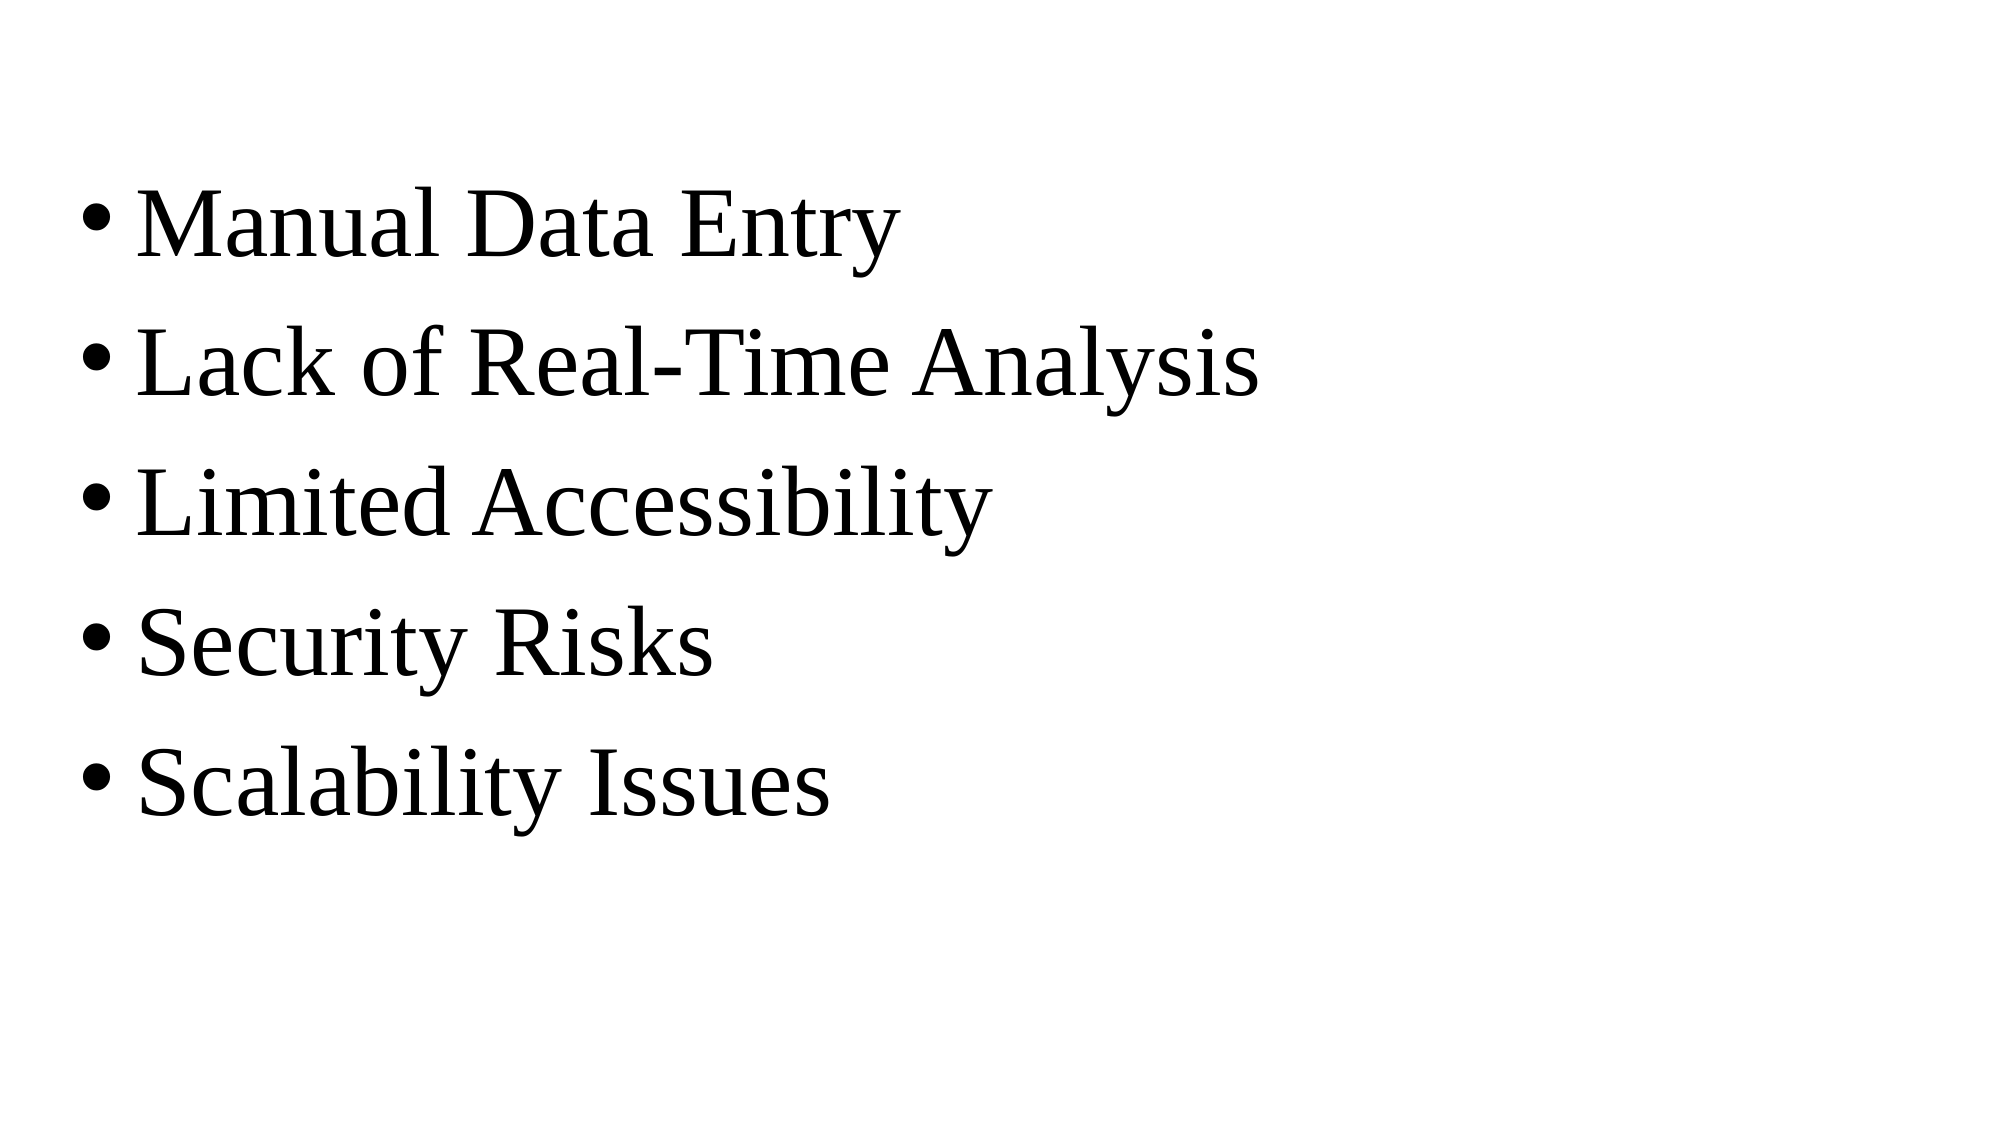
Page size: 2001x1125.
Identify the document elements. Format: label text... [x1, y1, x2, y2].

list Manual Data Entry Lack of Real-Time Analysis Limited Accessibility Security Risks Scalability Issues [64, 148, 1893, 1060]
